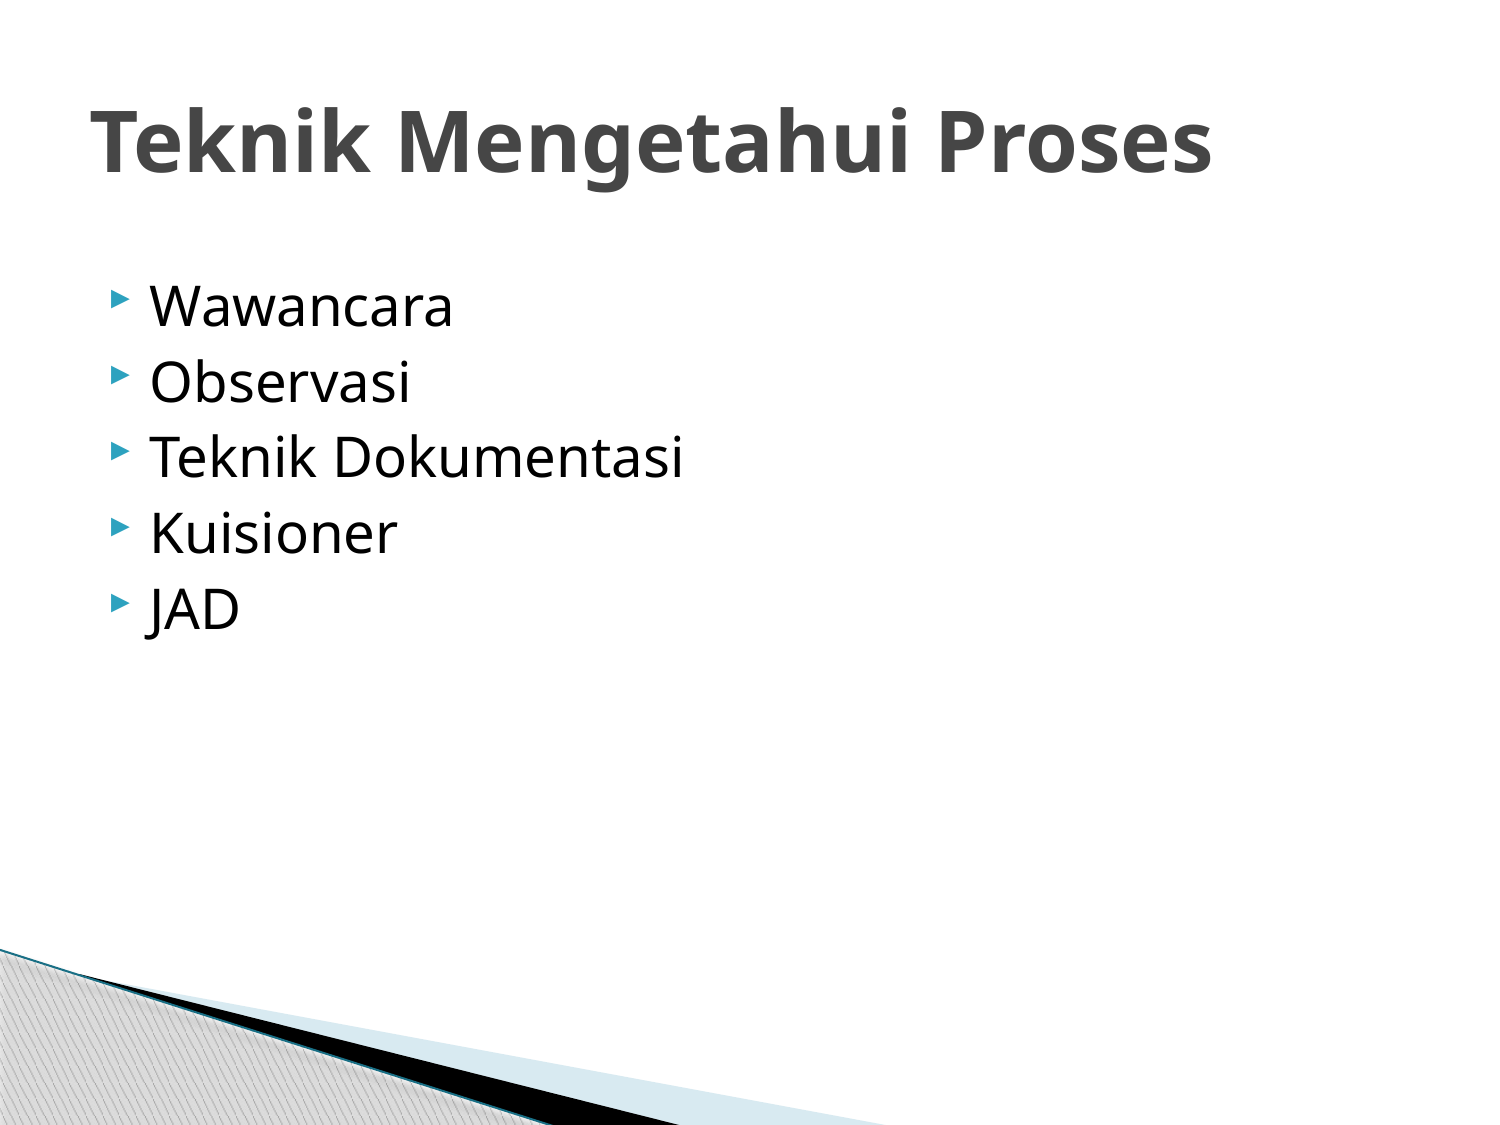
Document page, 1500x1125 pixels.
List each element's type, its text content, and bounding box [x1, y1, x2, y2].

list Wawancara Observasi Teknik Dokumentasi Kuisioner JAD [74, 262, 1419, 1006]
title Teknik Mengetahui Proses [75, 45, 1425, 233]
